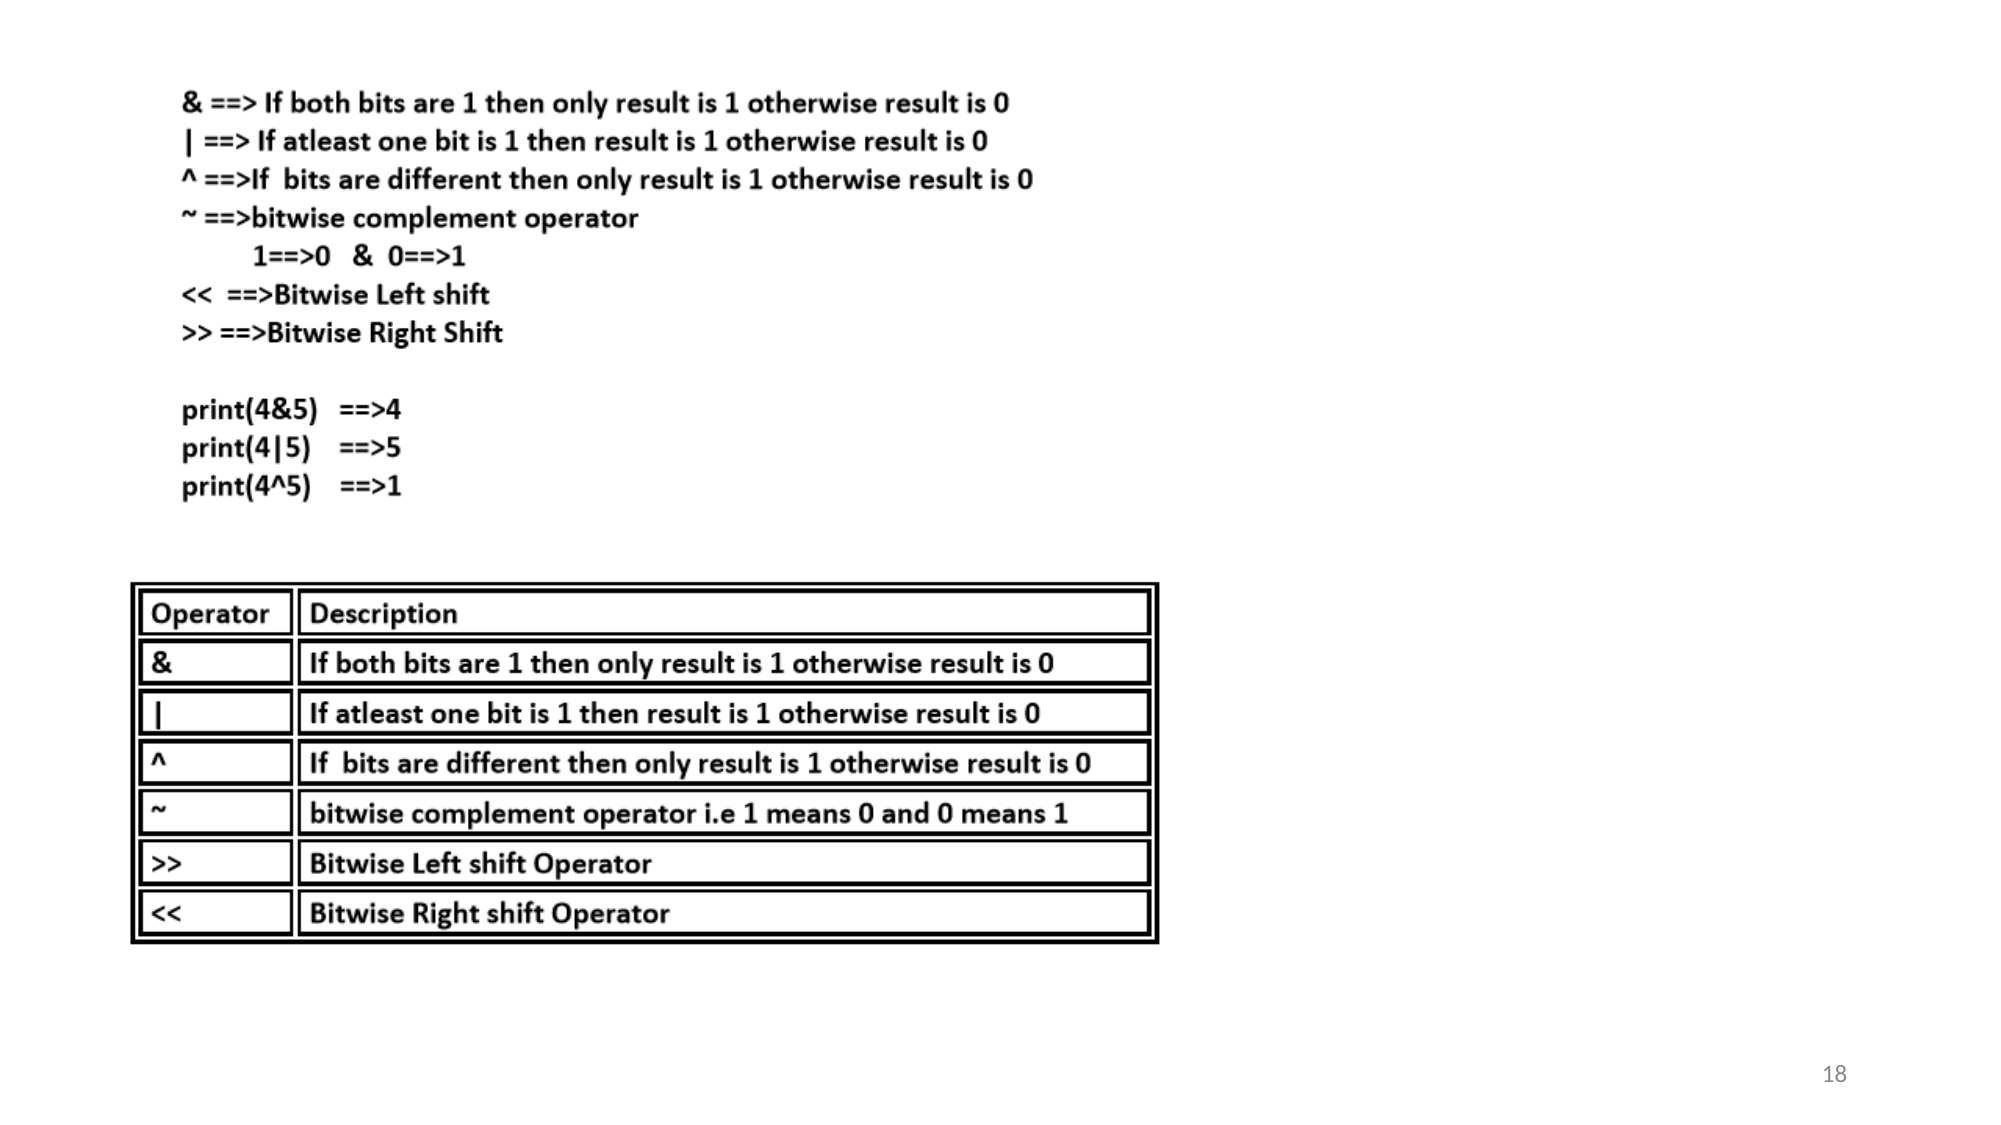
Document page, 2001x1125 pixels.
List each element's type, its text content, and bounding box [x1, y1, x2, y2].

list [152, 84, 1108, 526]
slide_number ‹#› [1412, 1042, 1863, 1103]
picture [111, 562, 1205, 979]
